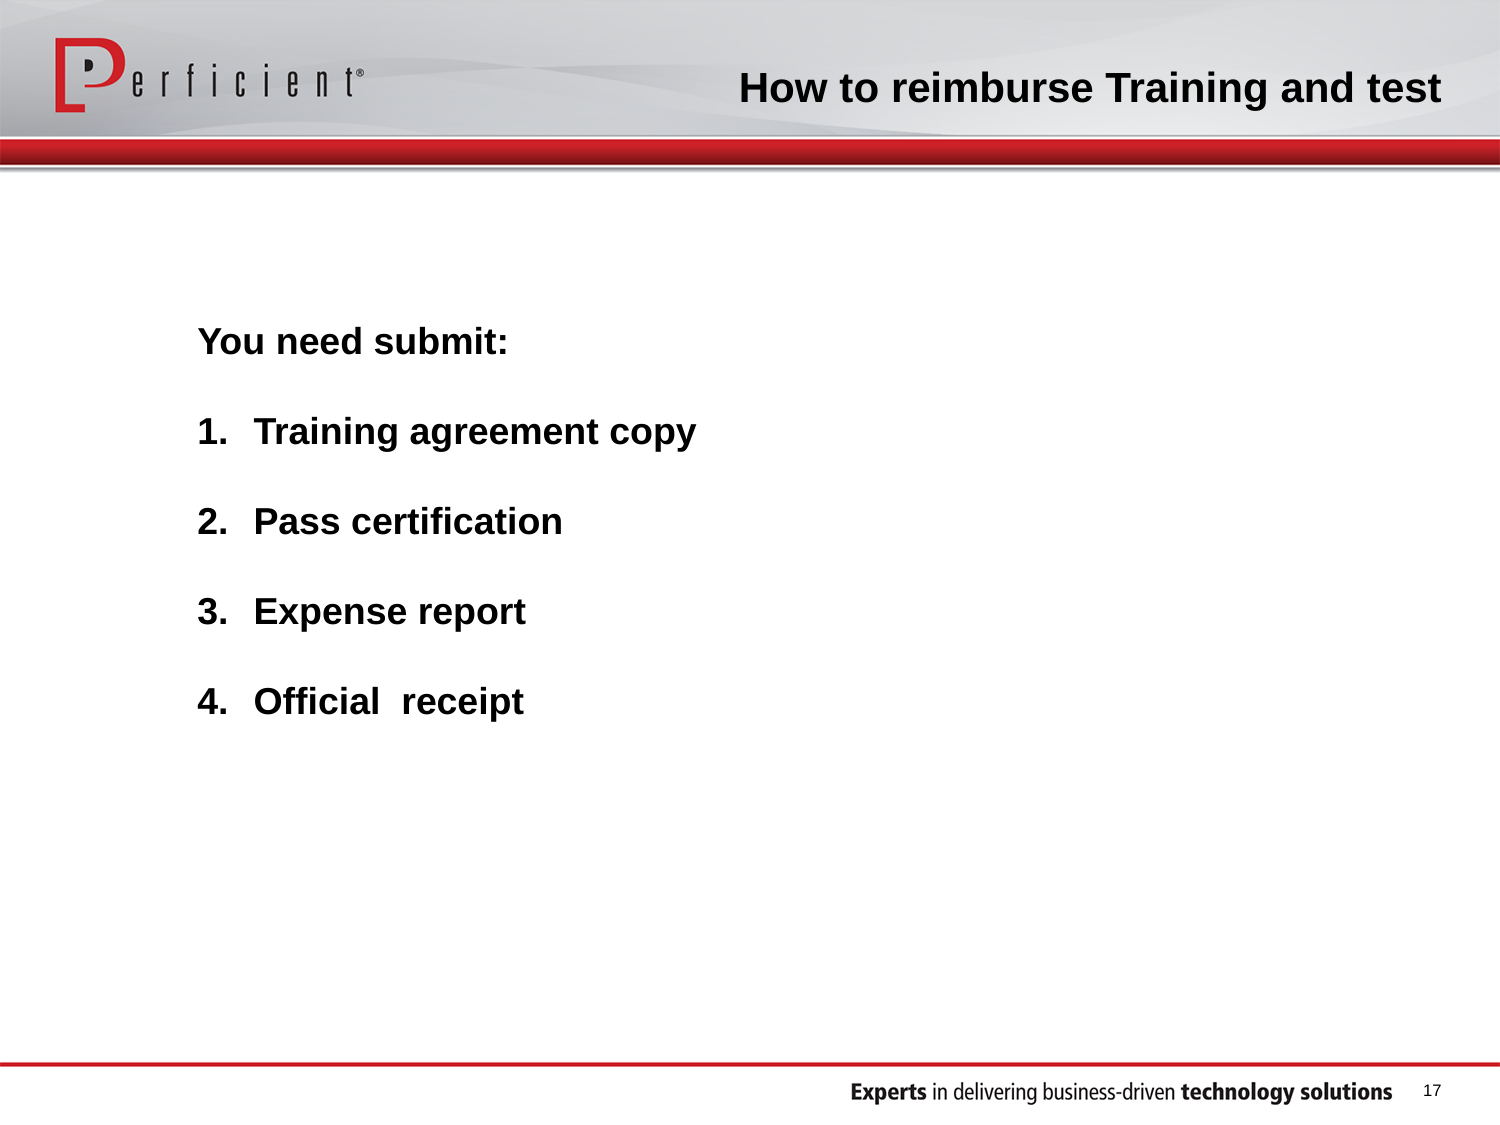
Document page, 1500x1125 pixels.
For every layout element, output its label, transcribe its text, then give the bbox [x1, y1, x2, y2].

text_box How to reimburse Training and test [399, 15, 1457, 119]
picture [0, 0, 1500, 1125]
text_box You need submit: Training agreement copy Pass certification Expense report Official receipt [182, 309, 922, 730]
slide_number 17 [1093, 1060, 1457, 1121]
